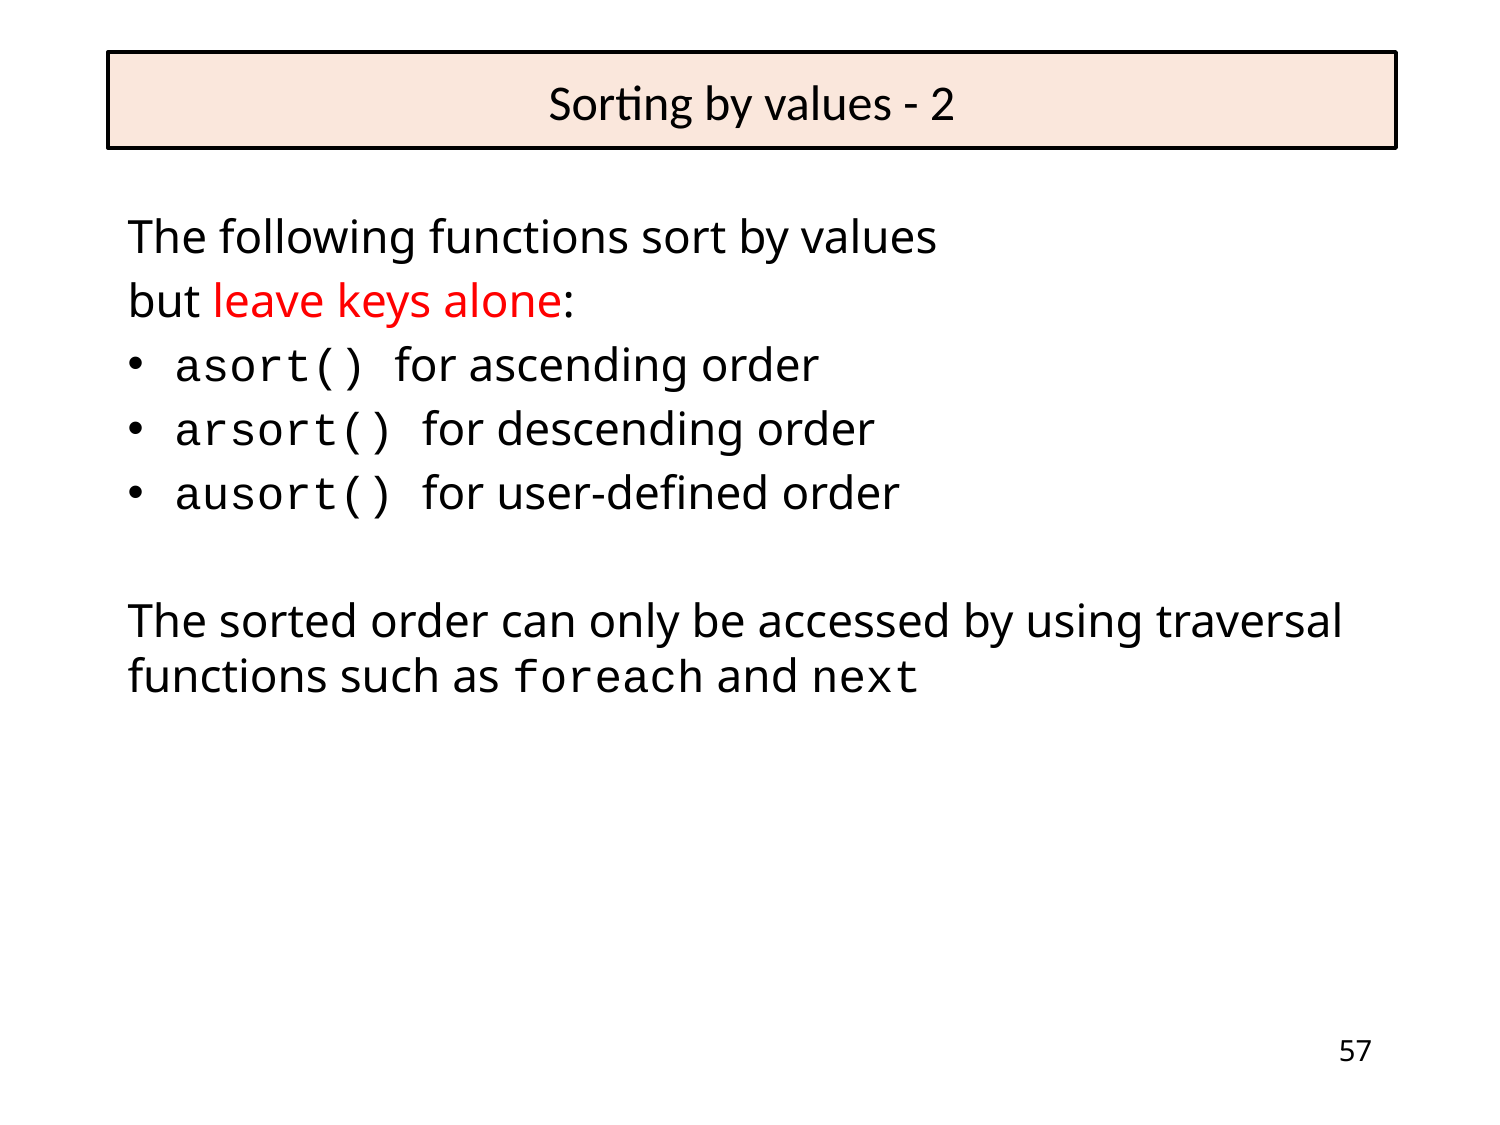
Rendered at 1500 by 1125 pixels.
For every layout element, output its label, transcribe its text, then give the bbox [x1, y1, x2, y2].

slide_number 57 [1074, 1025, 1388, 1100]
list The following functions sort by values but leave keys alone: asort() for ascending order arsort() for descending order ausort() for user-defined order The sorted order can only be accessed by using traversal functions such as foreach and next [112, 200, 1388, 875]
title Sorting by values - 2 [106, 50, 1398, 150]
